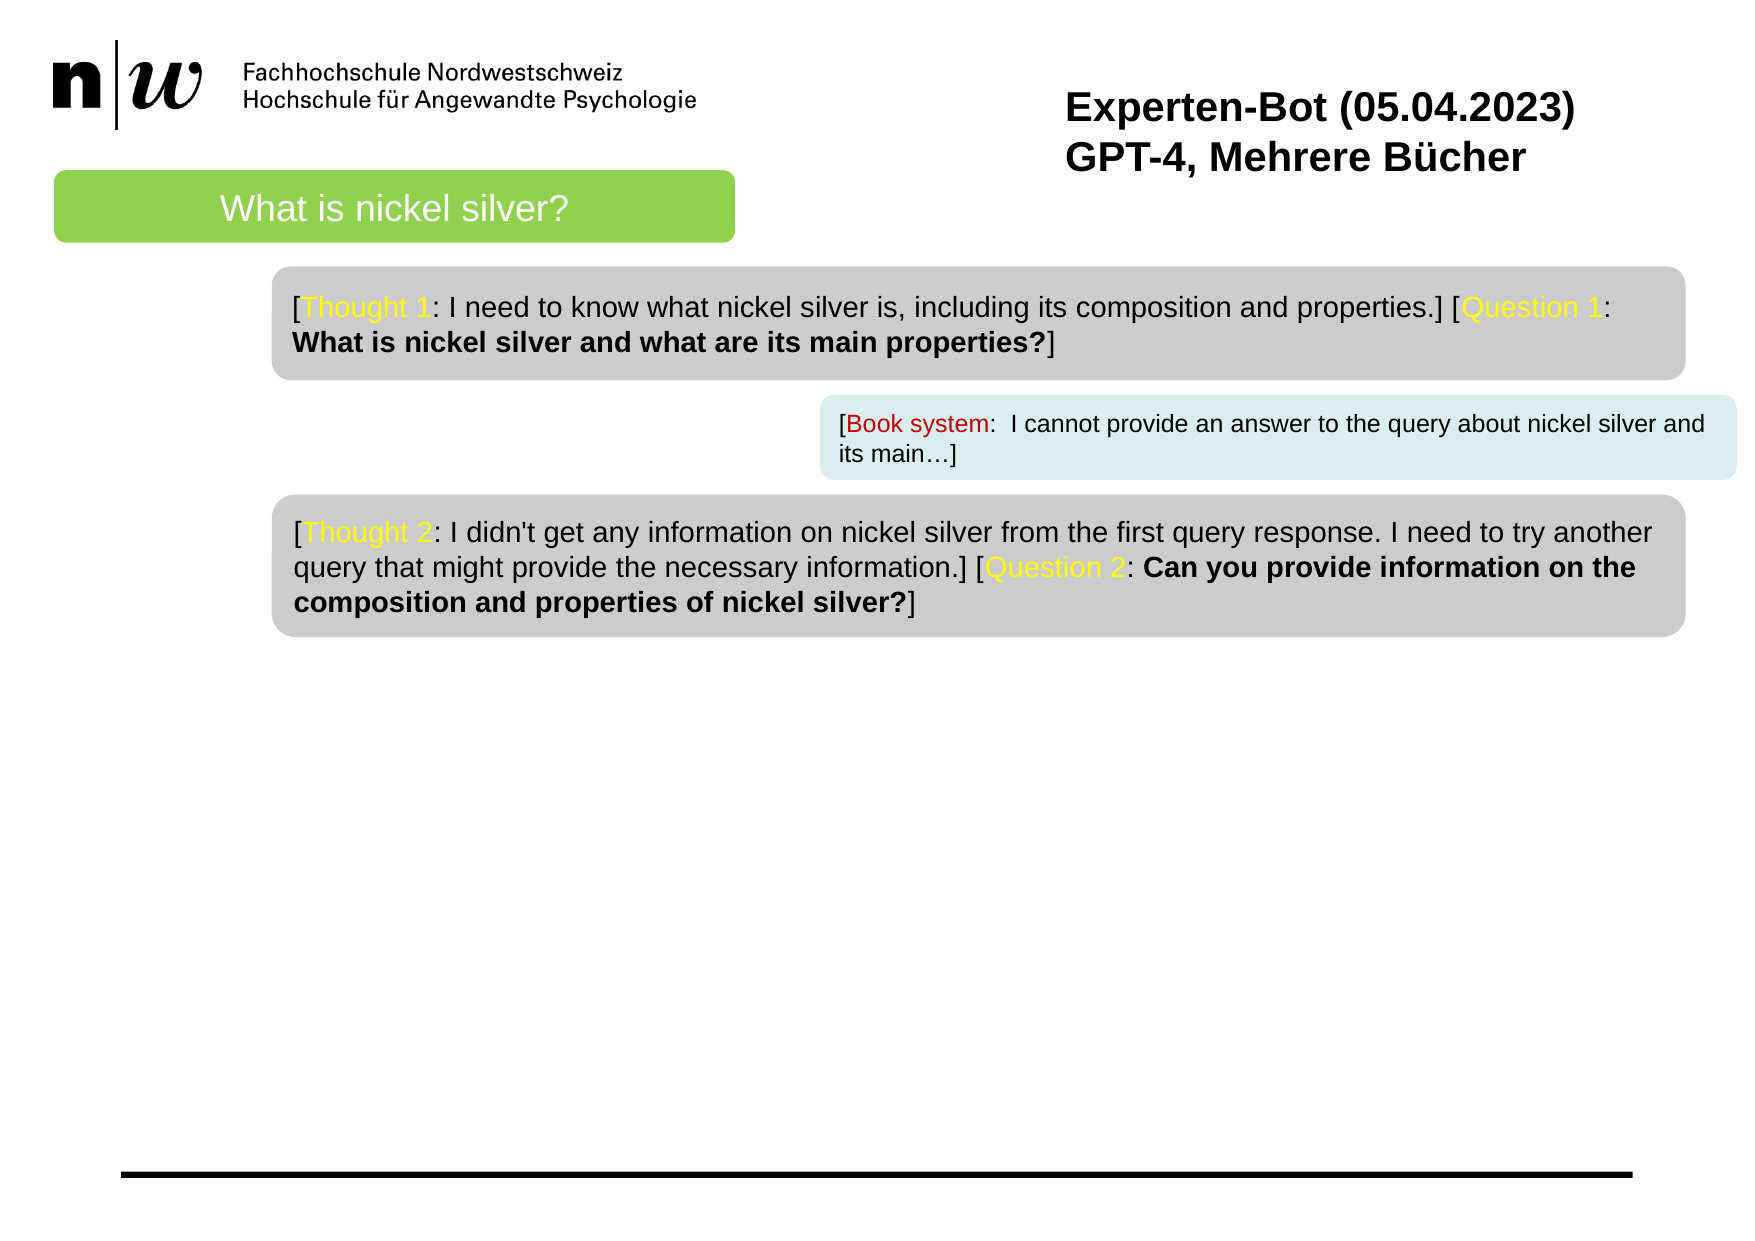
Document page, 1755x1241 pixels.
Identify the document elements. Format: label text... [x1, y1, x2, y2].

picture [53, 40, 700, 130]
text_box [Thought 1: I need to know what nickel silver is, including its composition and properties.] [Question 1: What is nickel silver and what are its main properties?] [269, 264, 1688, 383]
text_box [Thought 2: I didn't get any information on nickel silver from the first query response. I need to try another query that might provide the necessary information.] [Question 2: Can you provide information on the composition and properties of nickel silver?] [269, 492, 1688, 640]
text_box Experten-Bot (05.04.2023) GPT-4, Mehrere Bücher [1065, 79, 1621, 210]
text_box [Book system: I cannot provide an answer to the query about nickel silver and its main…] [818, 392, 1739, 483]
text_box What is nickel silver? [51, 167, 738, 245]
